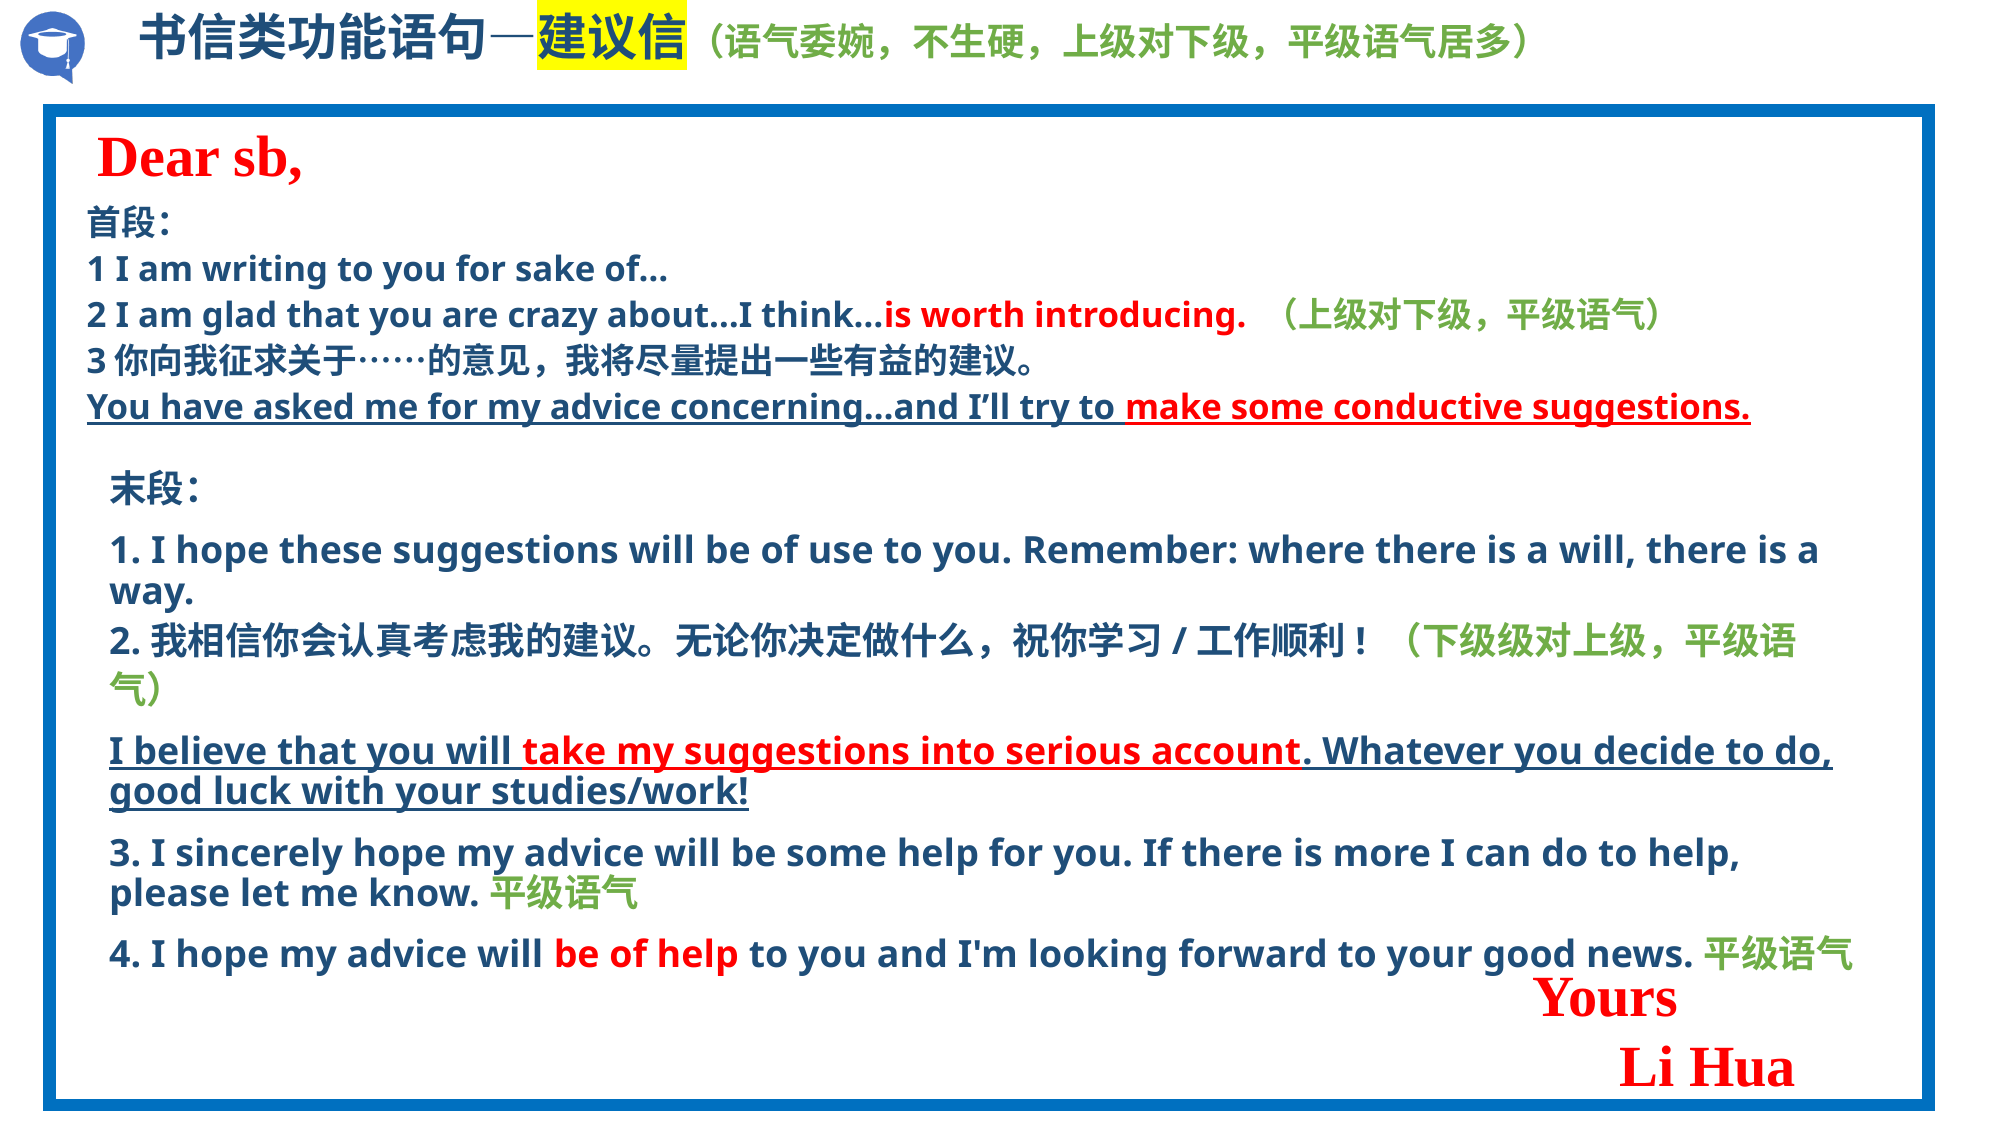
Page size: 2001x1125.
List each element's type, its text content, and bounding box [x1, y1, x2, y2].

picture [19, 11, 85, 84]
text_box Dear sb, Yours Li Hua [49, 110, 1929, 1106]
text_box 末段： 1. I hope these suggestions will be of use to you. Remember: where there is a will, there is a way. 2.我相信你会认真考虑我的建议。无论你决定做什么，祝你学习/工作顺利! （下级级对上级，平级语气） I believe that you will take my suggestions into serious account. Whatever you decide to do, good luck with your studies/work! 3. I sincerely hope my advice will be some help for you. If there is more I can do to help, please let me know.平级语气 4. I hope my advice will be of help to you and I'm looking forward to your good news.平级语气 [94, 462, 1884, 1010]
list 首段： 1 I am writing to you for sake of… 2 I am glad that you are crazy about…I think…is worth introducing. （上级对下级，平级语气） 3你向我征求关于……的意见，我将尽量提出一些有益的建议。 You have asked me for my advice concerning…and I’ll try to make some conductive suggestions. [71, 197, 1909, 436]
title 书信类功能语句—建议信（语气委婉，不生硬，上级对下级，平级语气居多） [122, 21, 1823, 104]
